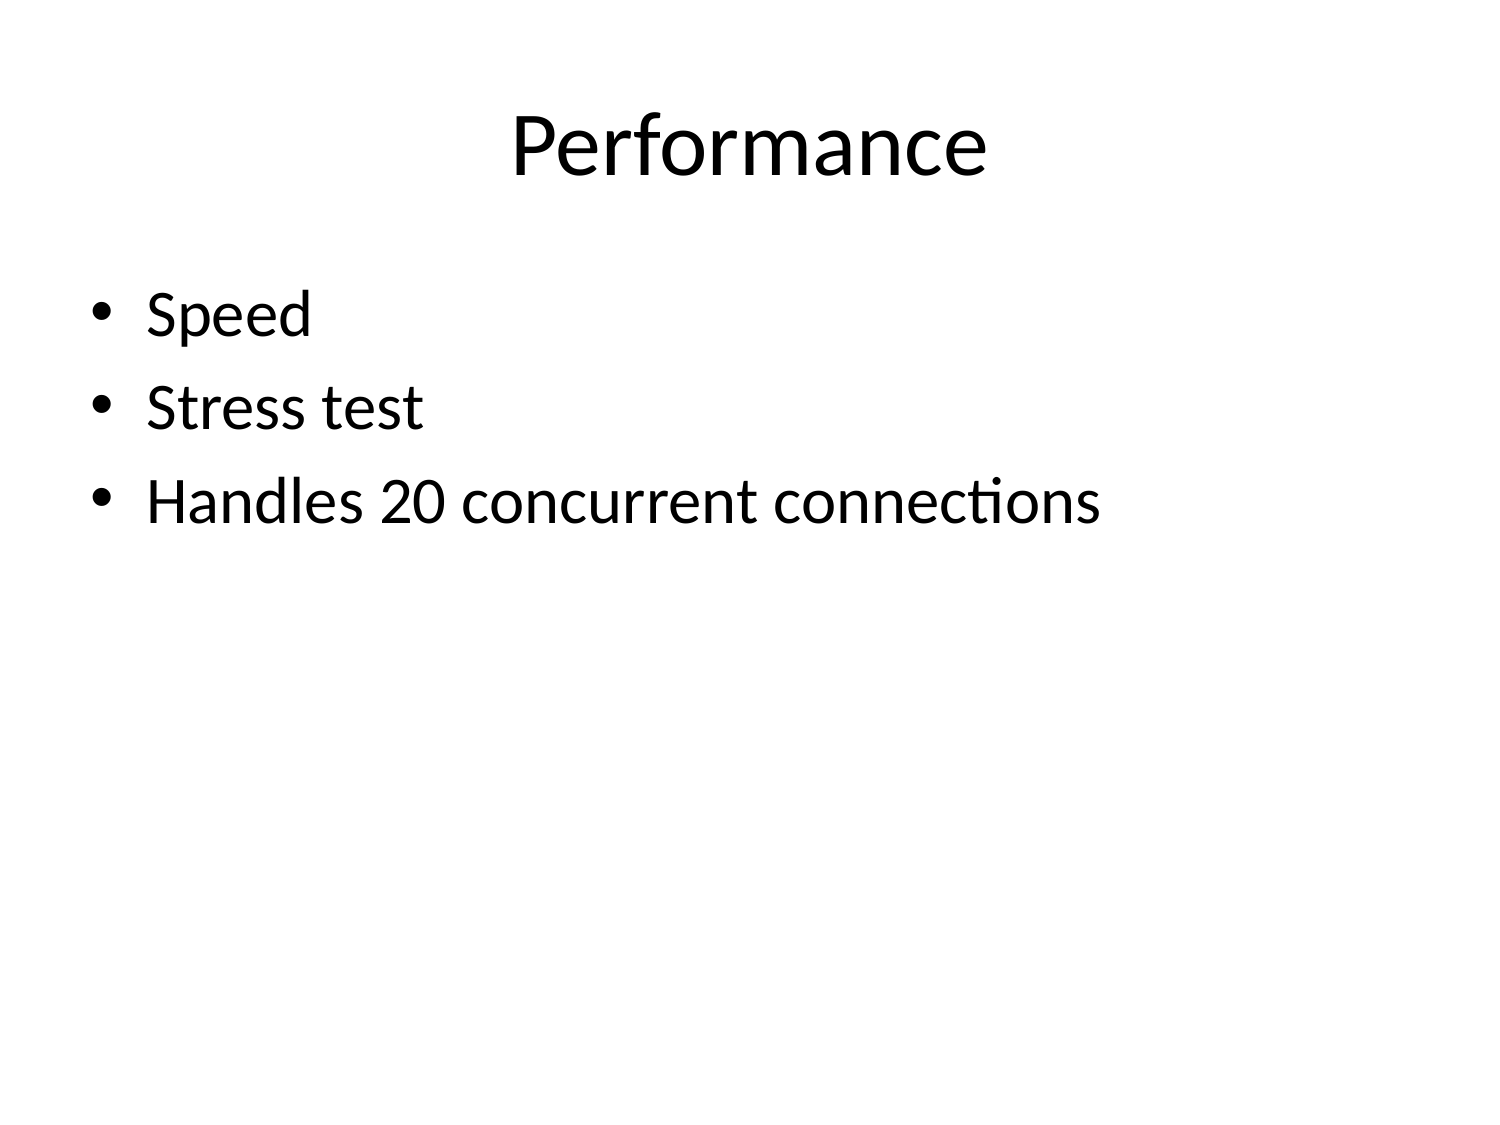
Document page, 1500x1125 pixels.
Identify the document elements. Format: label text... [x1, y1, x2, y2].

title Performance [75, 45, 1425, 233]
list Speed Stress test Handles 20 concurrent connections [75, 262, 1425, 1005]
